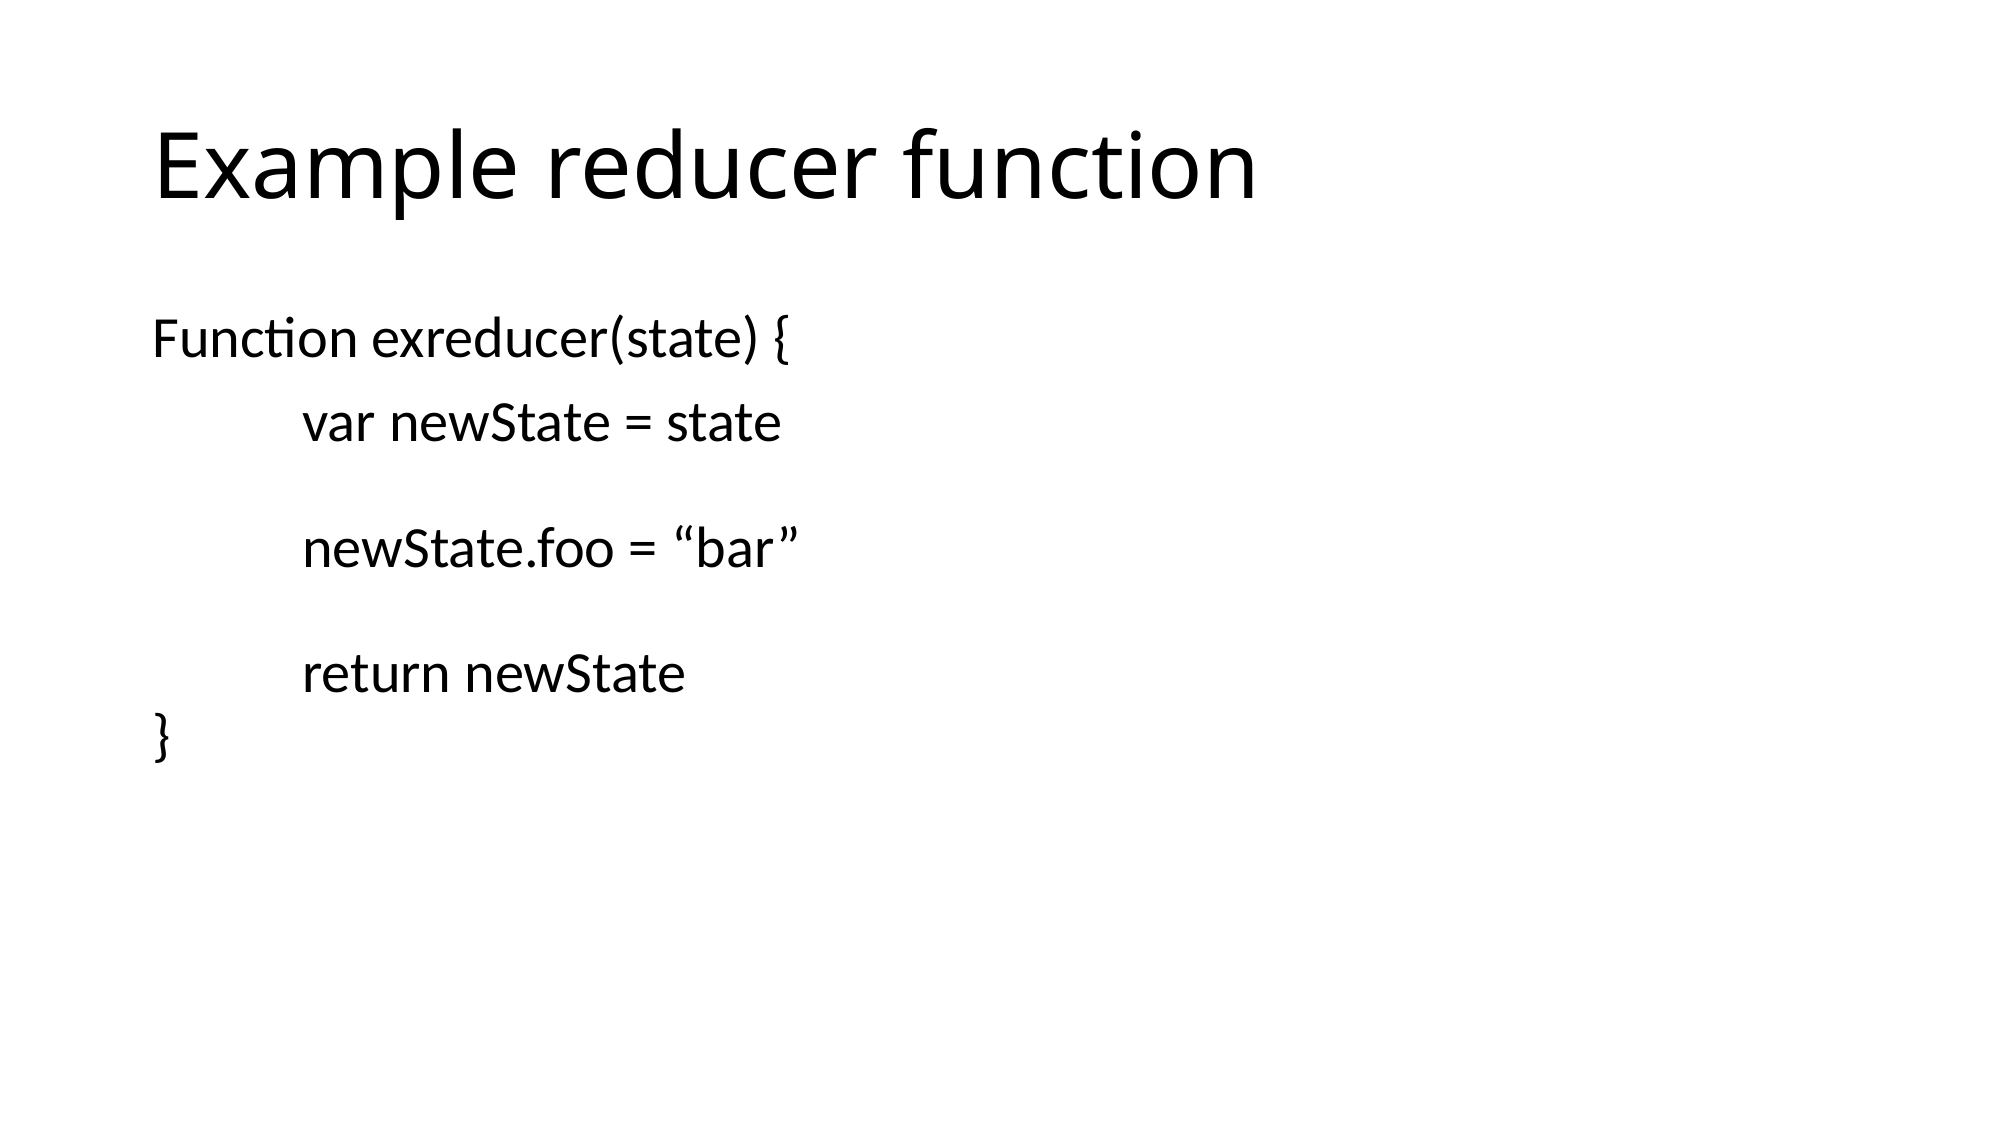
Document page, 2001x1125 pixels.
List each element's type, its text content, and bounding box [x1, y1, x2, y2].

title Example reducer function [137, 59, 1863, 278]
list Function exreducer(state) { var newState = state newState.foo = “bar” return newState } [137, 299, 1863, 1014]
